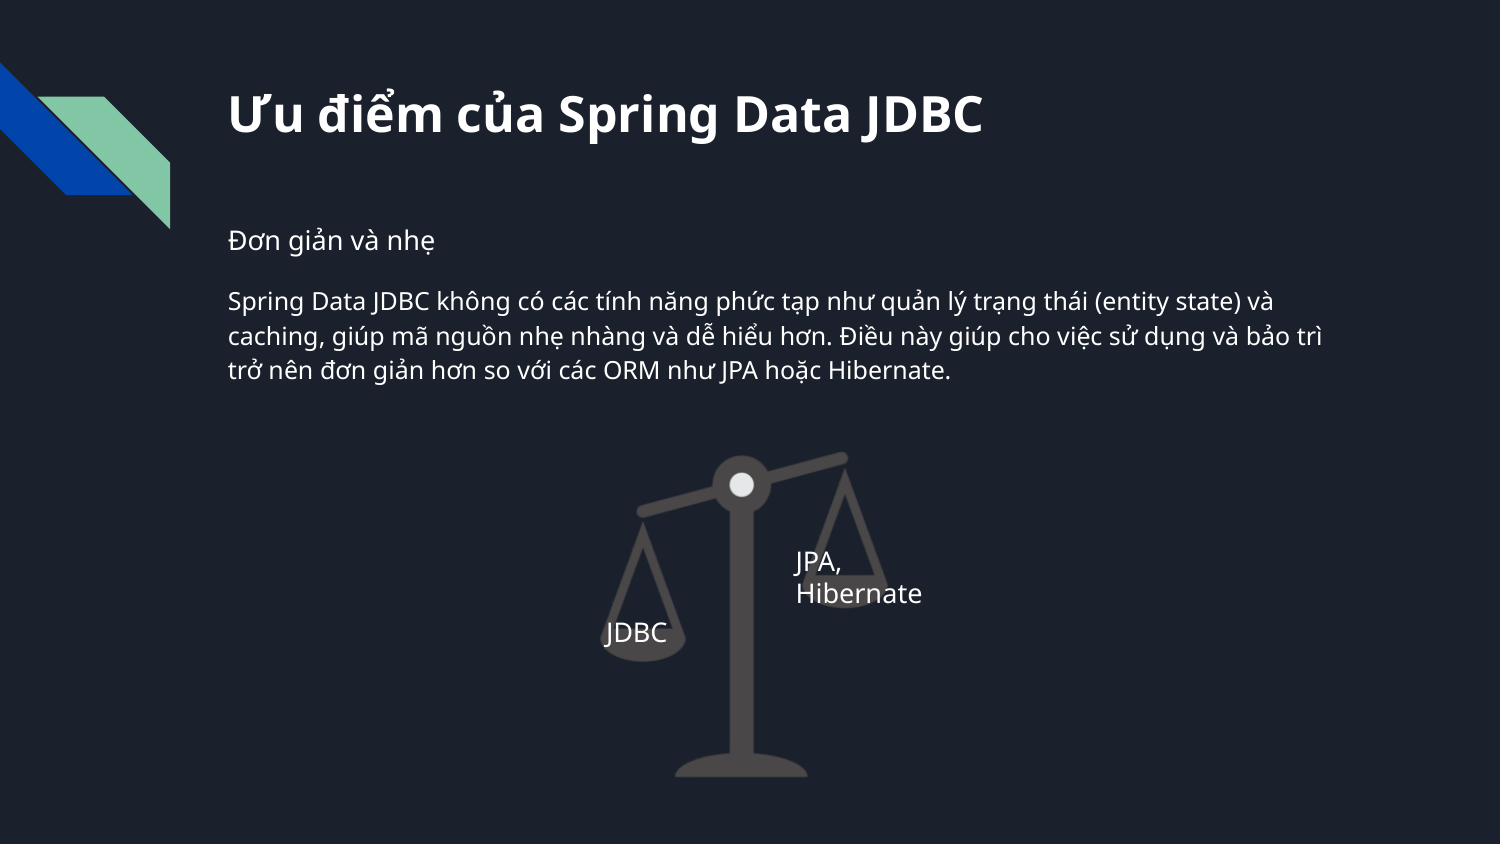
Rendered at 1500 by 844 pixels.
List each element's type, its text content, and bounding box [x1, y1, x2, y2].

title Ưu điểm của Spring Data JDBC [212, 67, 1368, 203]
list Đơn giản và nhẹ Spring Data JDBC không có các tính năng phức tạp như quản lý trạng thái (entity state) và caching, giúp mã nguồn nhẹ nhàng và dễ hiểu hơn. Điều này giúp cho việc sử dụng và bảo trì trở nên đơn giản hơn so với các ORM như JPA hoặc Hibernate. [212, 203, 1368, 451]
picture [563, 421, 937, 795]
